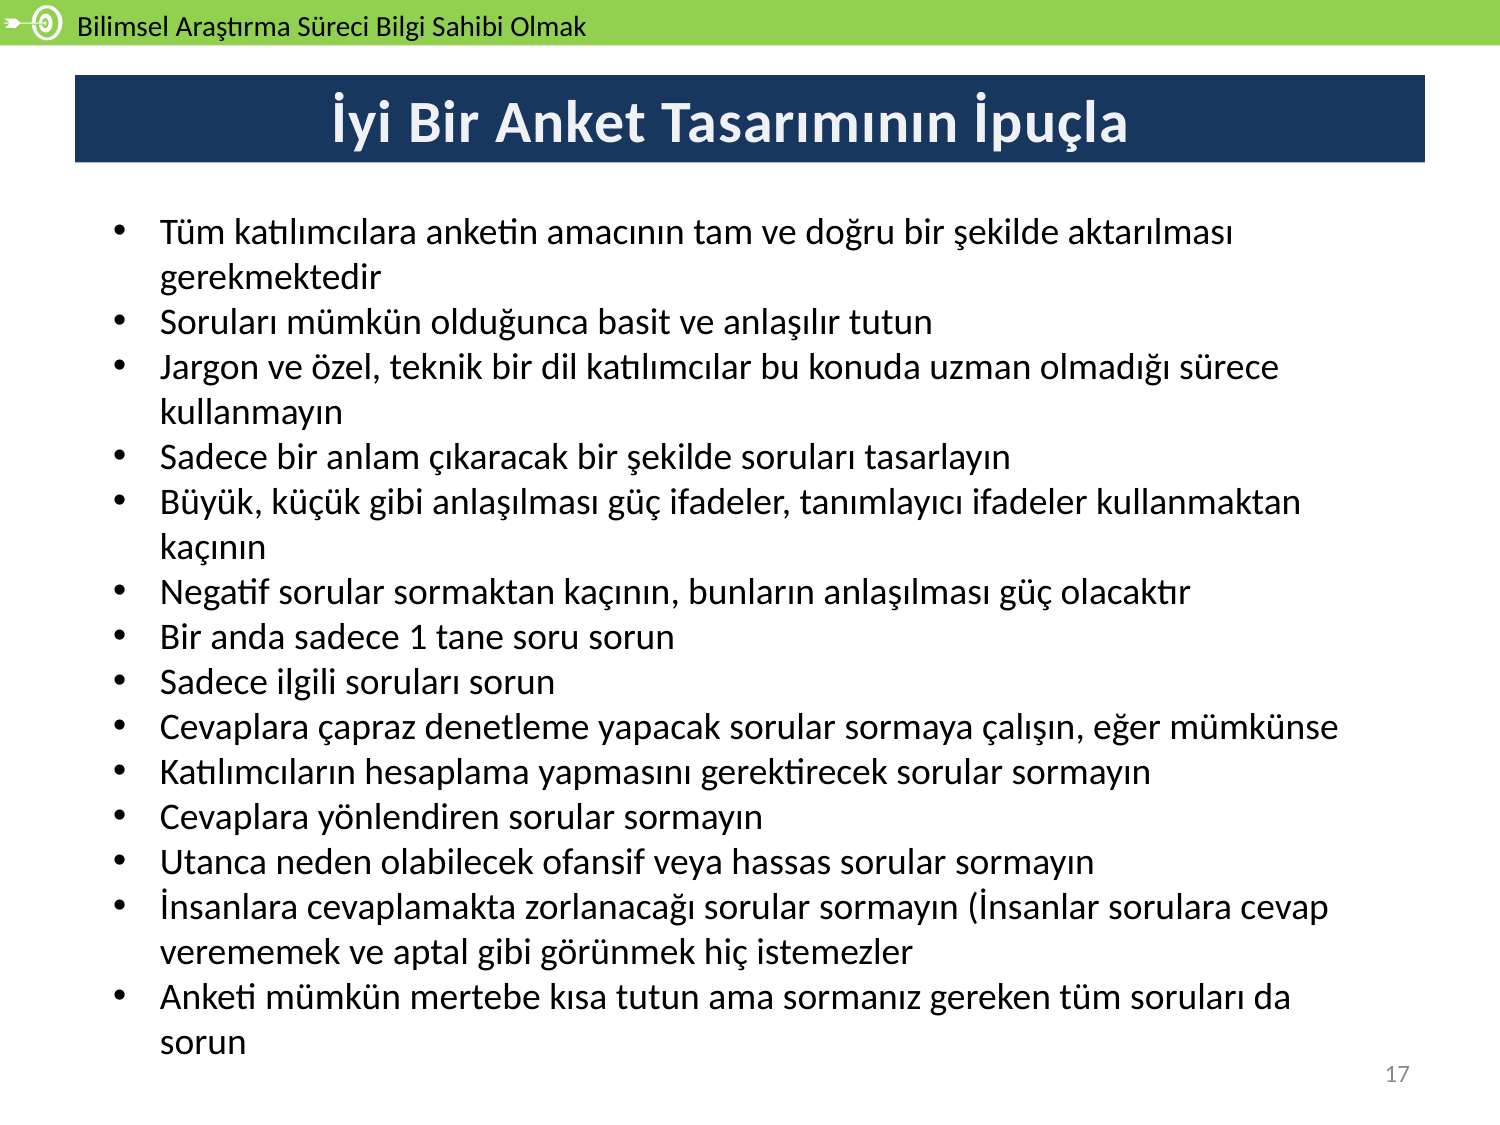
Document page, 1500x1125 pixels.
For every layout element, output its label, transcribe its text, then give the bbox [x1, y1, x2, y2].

title İyi Bir Anket Tasarımının İpuçları [75, 75, 1425, 163]
slide_number 17 [1074, 1042, 1425, 1103]
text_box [0, 0, 1500, 46]
text_box Tüm katılımcılara anketin amacının tam ve doğru bir şekilde aktarılması gerekmektedir Soruları mümkün olduğunca basit ve anlaşılır tutun Jargon ve özel, teknik bir dil katılımcılar bu konuda uzman olmadığı sürece kullanmayın Sadece bir anlam çıkaracak bir şekilde soruları tasarlayın Büyük, küçük gibi anlaşılması güç ifadeler, tanımlayıcı ifadeler kullanmaktan kaçının Negatif sorular sormaktan kaçının, bunların anlaşılması güç olacaktır Bir anda sadece 1 tane soru sorun Sadece ilgili soruları sorun Cevaplara çapraz denetleme yapacak sorular sormaya çalışın, eğer mümkünse Katılımcıların hesaplama yapmasını gerektirecek sorular sormayın Cevaplara yönlendiren sorular sormayın Utanca neden olabilecek ofansif veya hassas sorular sormayın İnsanlara cevaplamakta zorlanacağı sorular sormayın (İnsanlar sorulara cevap verememek ve aptal gibi görünmek hiç istemezler Anketi mümkün mertebe kısa tutun ama sormanız gereken tüm soruları da sorun [98, 199, 1375, 1070]
